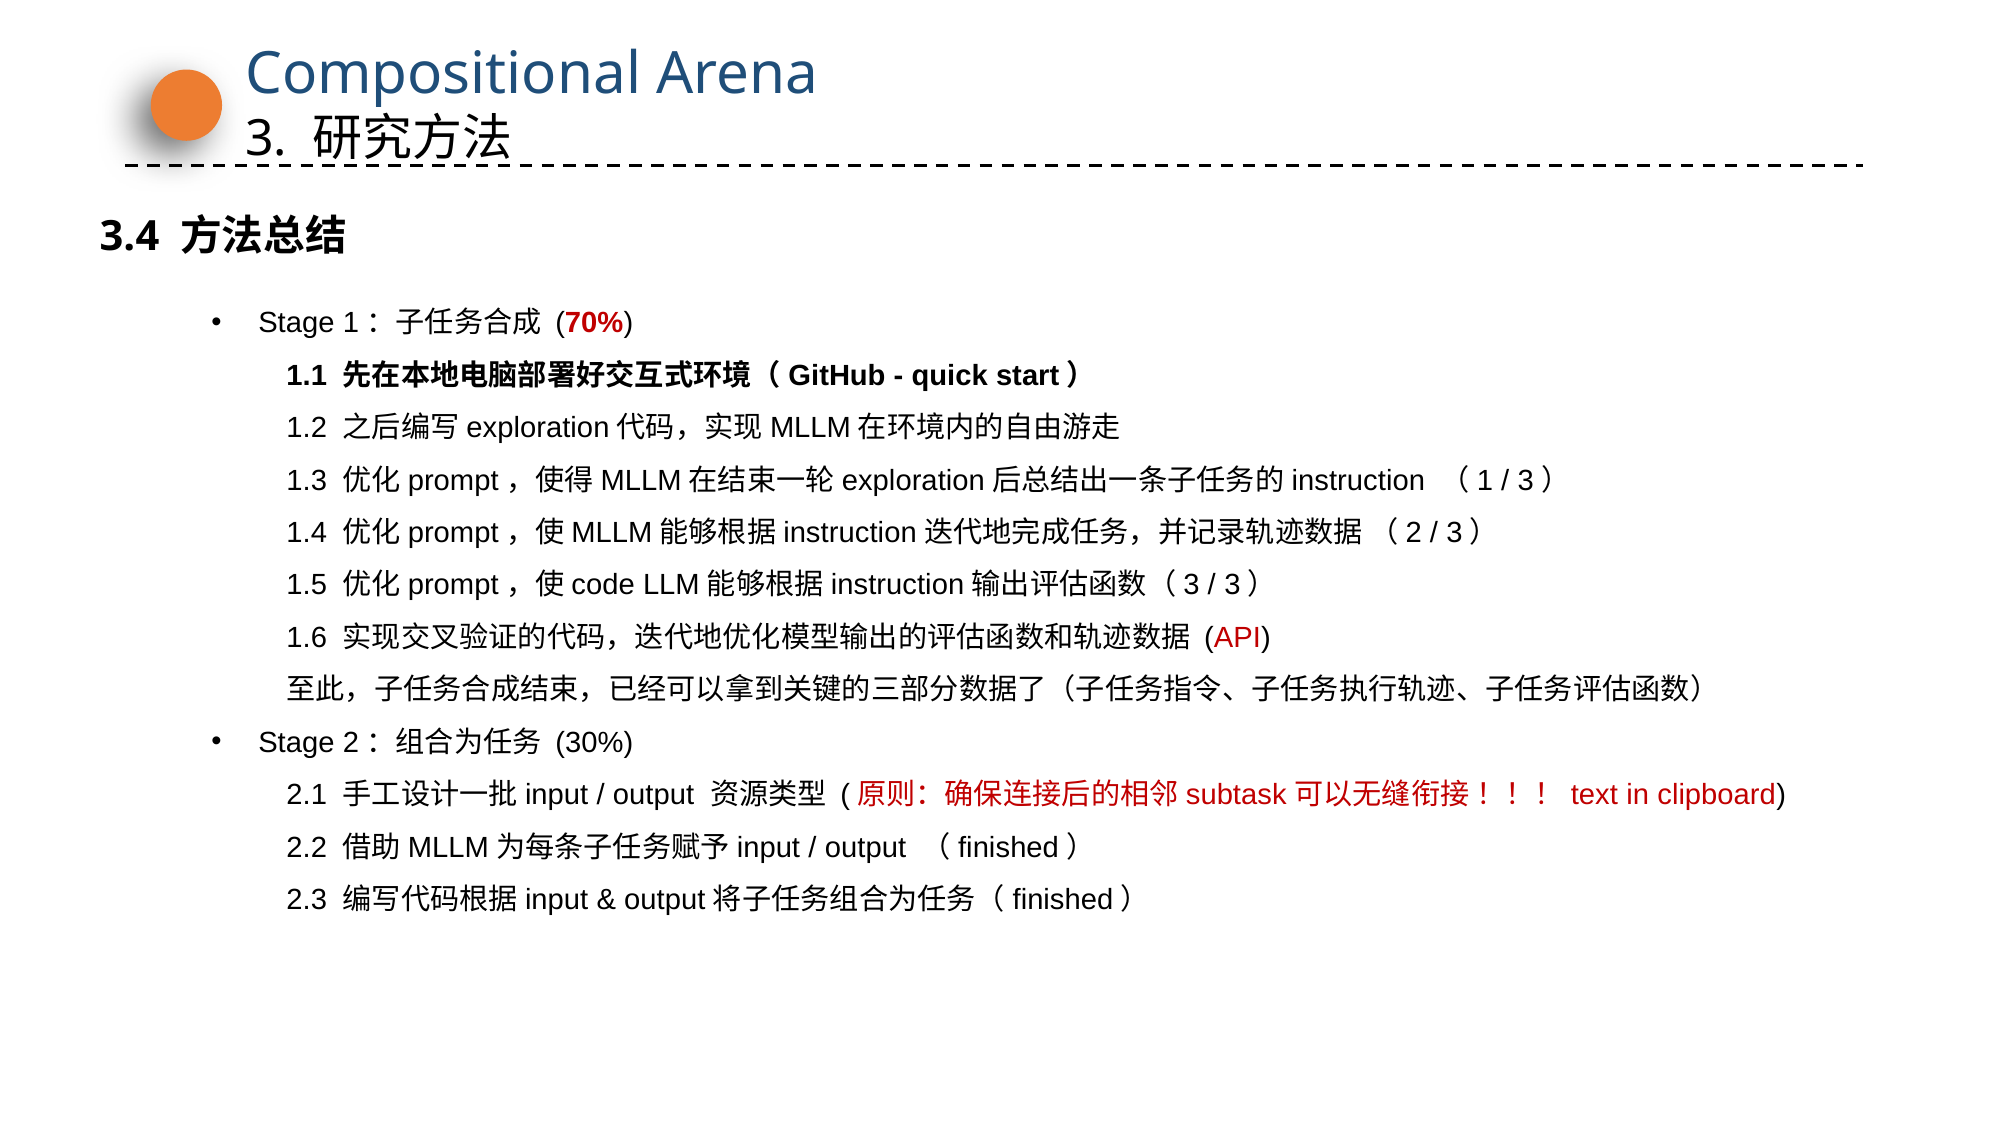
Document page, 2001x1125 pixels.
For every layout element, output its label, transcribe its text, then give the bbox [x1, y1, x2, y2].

text_box [149, 68, 224, 142]
text_box 3.4 方法总结 [84, 176, 1740, 266]
text_box Stage 1：子任务合成 (70%) 1.1 先在本地电脑部署好交互式环境（GitHub - quick start） 1.2 之后编写exploration代码，实现MLLM在环境内的自由游走 1.3 优化prompt，使得MLLM在结束一轮exploration后总结出一条子任务的instruction （1 / 3） 1.4 优化prompt，使MLLM能够根据instruction迭代地完成任务，并记录轨迹数据 （2 / 3） 1.5 优化prompt，使code LLM能够根据instruction输出评估函数（3 / 3） 1.6 实现交叉验证的代码，迭代地优化模型输出的评估函数和轨迹数据 (API) 至此，子任务合成结束，已经可以拿到关键的三部分数据了（子任务指令、子任务执行轨迹、子任务评估函数） Stage 2：组合为任务 (30%) 2.1 手工设计一批input / output 资源类型 (原则：确保连接后的相邻subtask可以无缝衔接 ！！！text in clipboard) 2.2 借助MLLM为每条子任务赋予input / output （finished） 2.3 编写代码根据input & output将子任务组合为任务（finished） [196, 278, 1822, 1028]
text_box Compositional Arena 3. 研究方法 [245, 35, 1130, 165]
